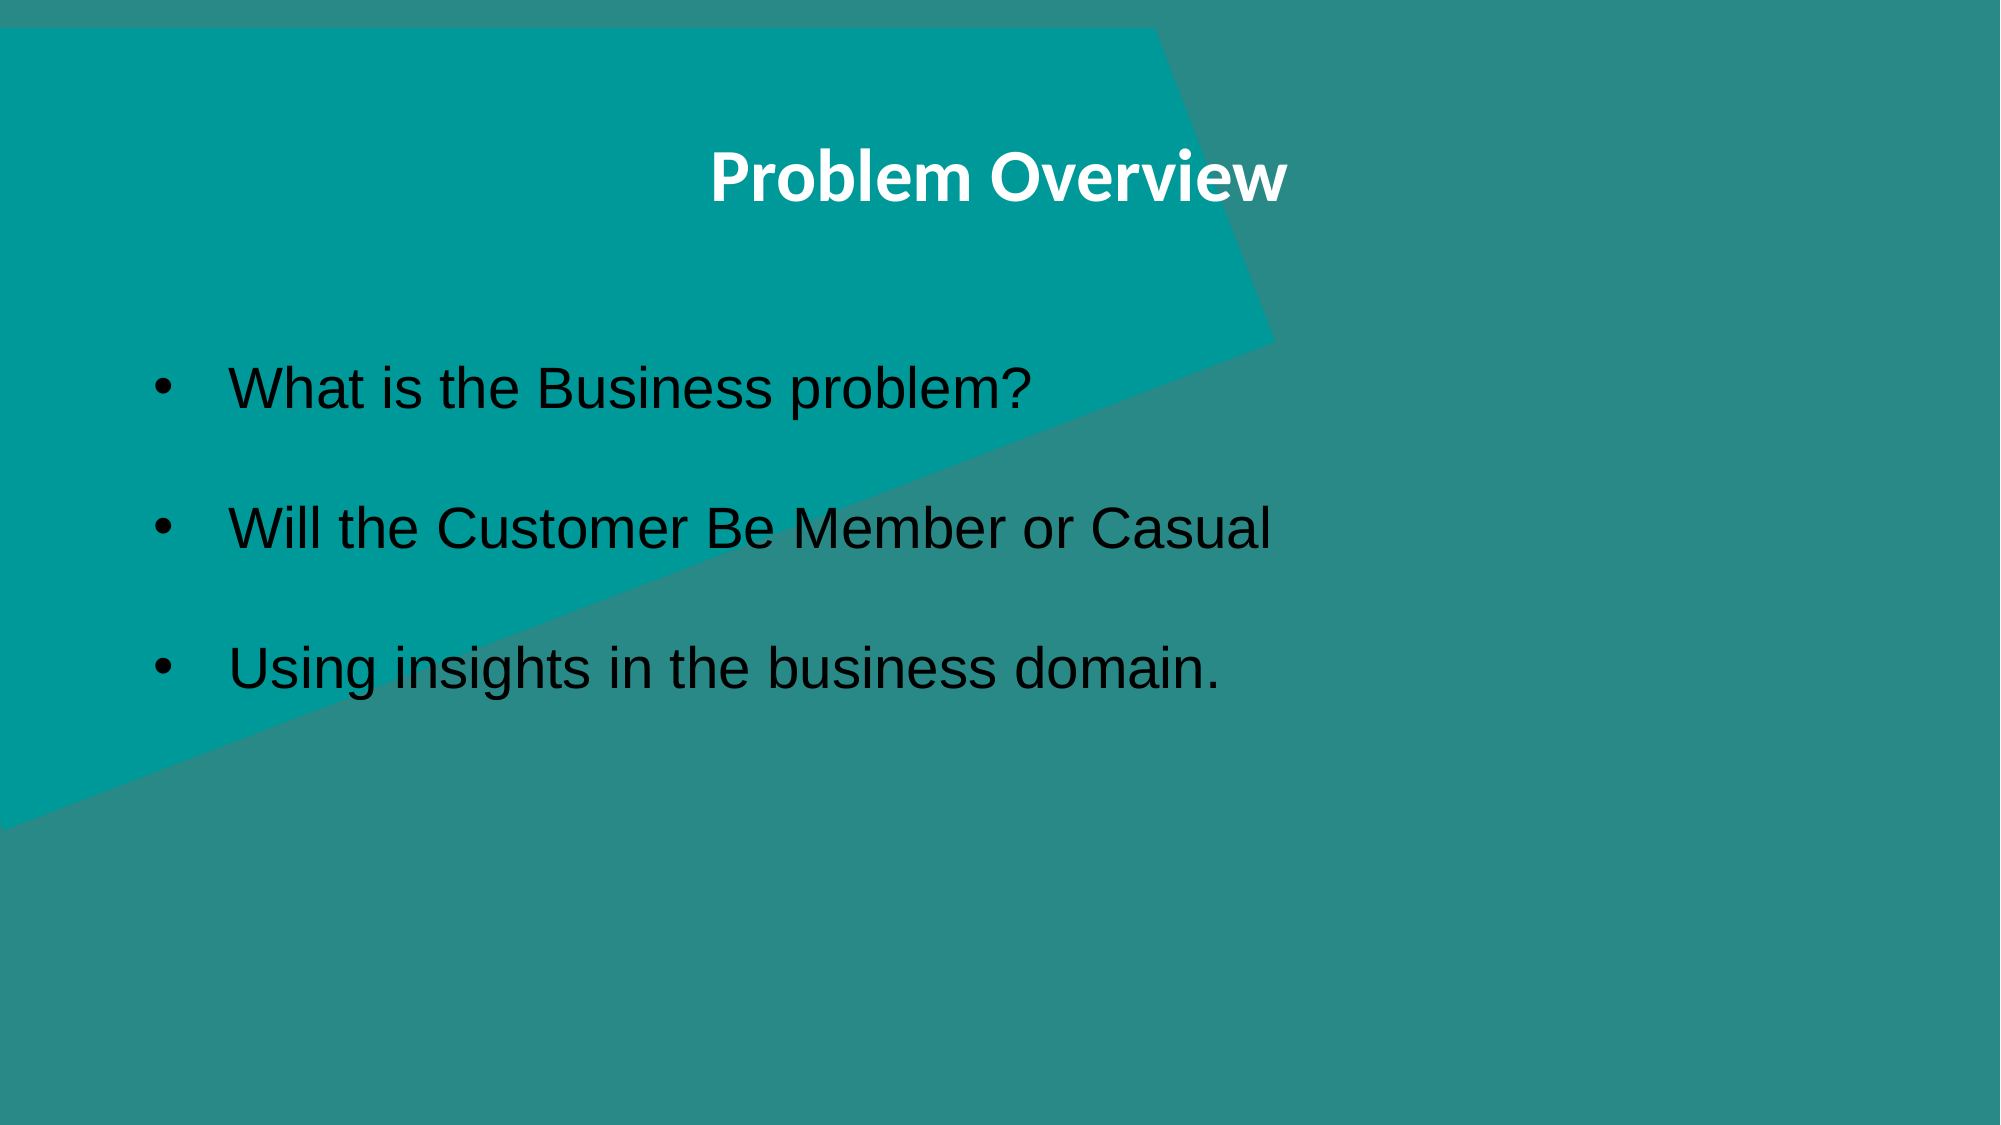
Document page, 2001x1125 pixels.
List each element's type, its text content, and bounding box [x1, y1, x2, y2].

text_box Problem Overview [695, 119, 1304, 224]
text_box [0, 26, 1277, 832]
text_box What is the Business problem? Will the Customer Be Member or Casual Using insights in the business domain. [139, 342, 1308, 778]
